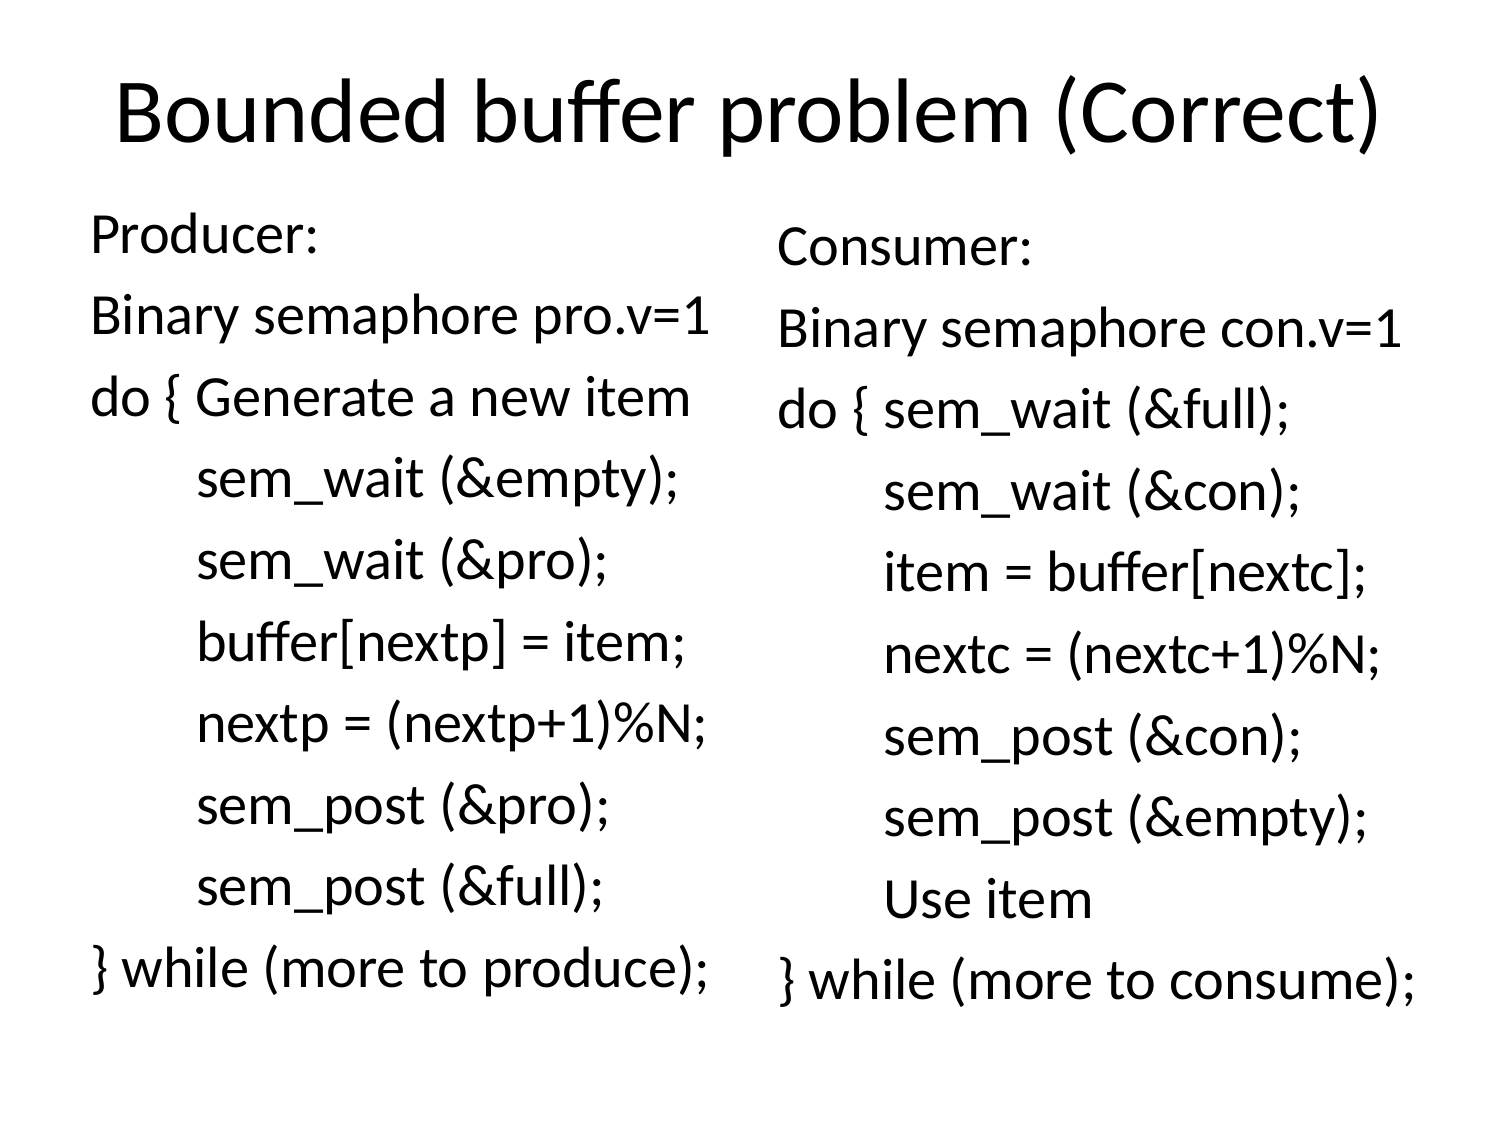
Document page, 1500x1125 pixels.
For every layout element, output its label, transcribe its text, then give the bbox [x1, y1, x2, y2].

list Producer: Binary semaphore pro.v=1 do { Generate a new item sem_wait (&empty); sem_wait (&pro); buffer[nextp] = item; nextp = (nextp+1)%N; sem_post (&pro); sem_post (&full); } while (more to produce); [75, 187, 738, 1125]
list Consumer: Binary semaphore con.v=1 do { sem_wait (&full); sem_wait (&con); item = buffer[nextc]; nextc = (nextc+1)%N; sem_post (&con); sem_post (&empty); Use item } while (more to consume); [762, 200, 1500, 1125]
title Bounded buffer problem (Correct) [75, 12, 1425, 200]
